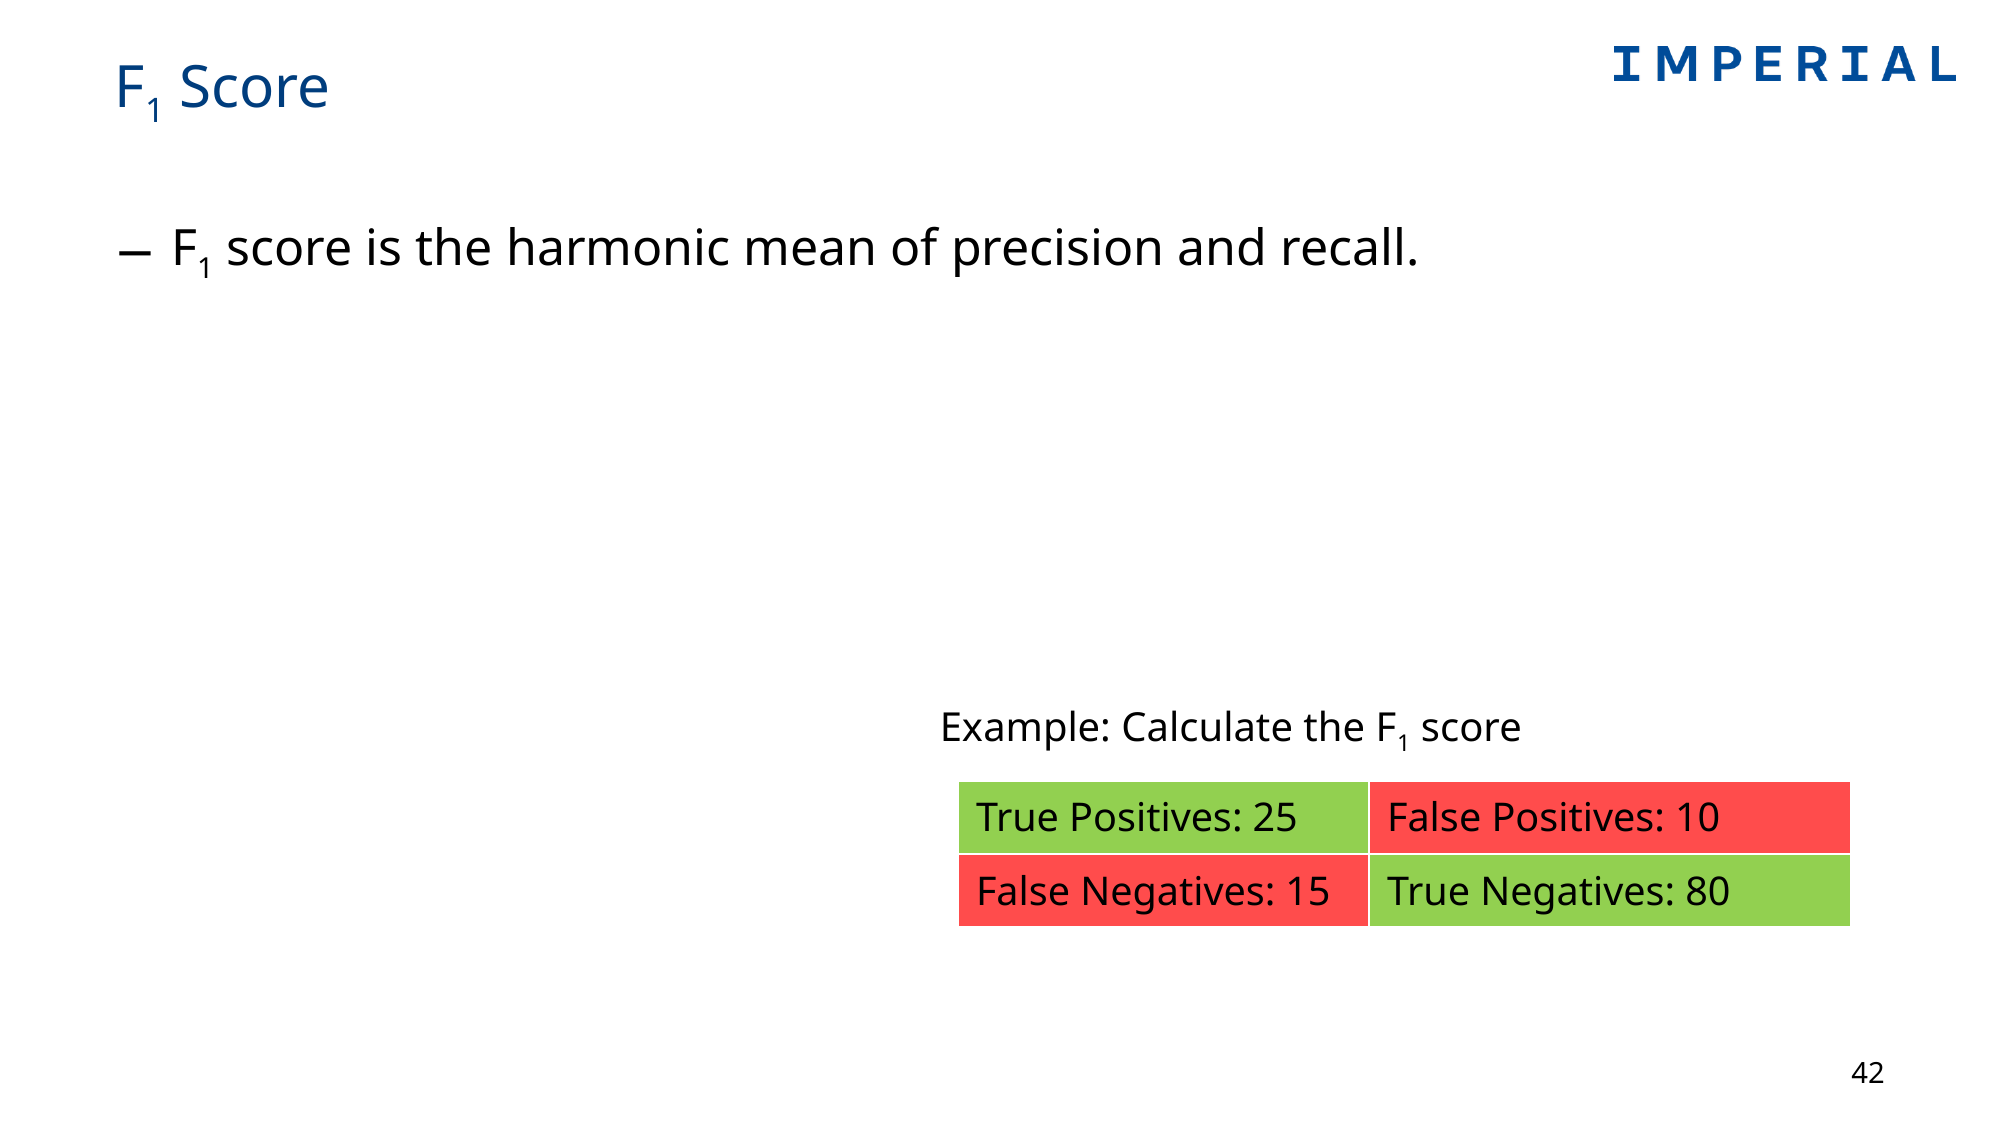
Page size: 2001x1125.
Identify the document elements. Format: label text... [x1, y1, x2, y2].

picture [1900, 46, 1956, 81]
list F1 score is the harmonic mean of precision and recall. [99, 208, 1900, 1024]
title F1 Score [99, 0, 1900, 184]
slide_number 42 [1433, 1046, 1901, 1103]
table_cell False Negatives: 15 [959, 855, 1368, 926]
text_box Example: Calculate the F1 score [925, 693, 1537, 763]
table_cell True Negatives: 80 [1370, 855, 1850, 926]
table_header True Positives: 25 [959, 782, 1368, 853]
table_header False Positives: 10 [1370, 782, 1850, 853]
